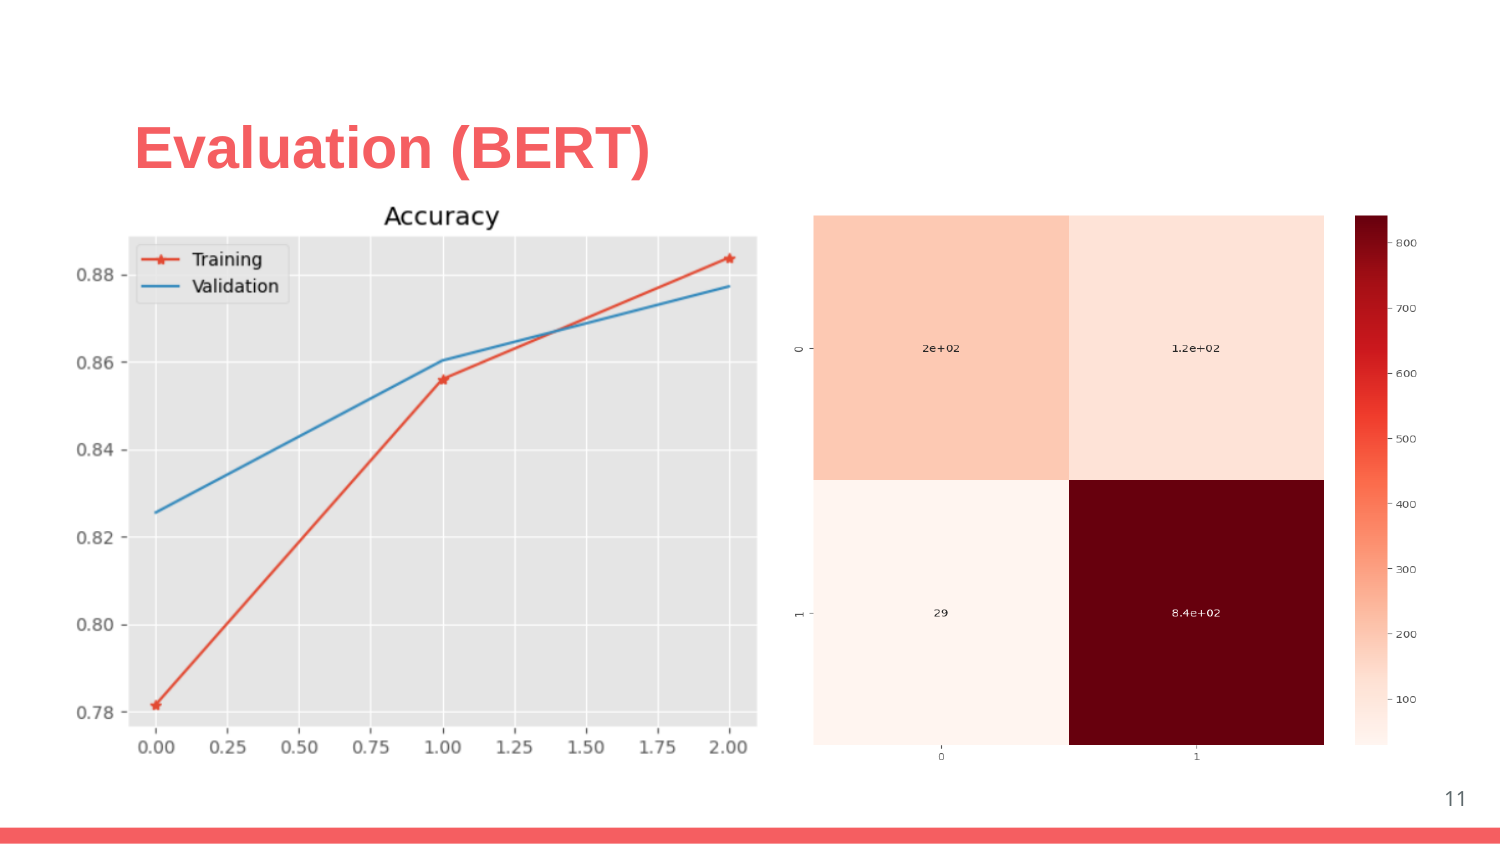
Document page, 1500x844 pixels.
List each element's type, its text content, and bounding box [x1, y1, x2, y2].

picture [785, 209, 1425, 768]
picture [24, 196, 768, 768]
title Evaluation (BERT) [119, 83, 1381, 172]
slide_number ‹#› [1392, 767, 1483, 833]
